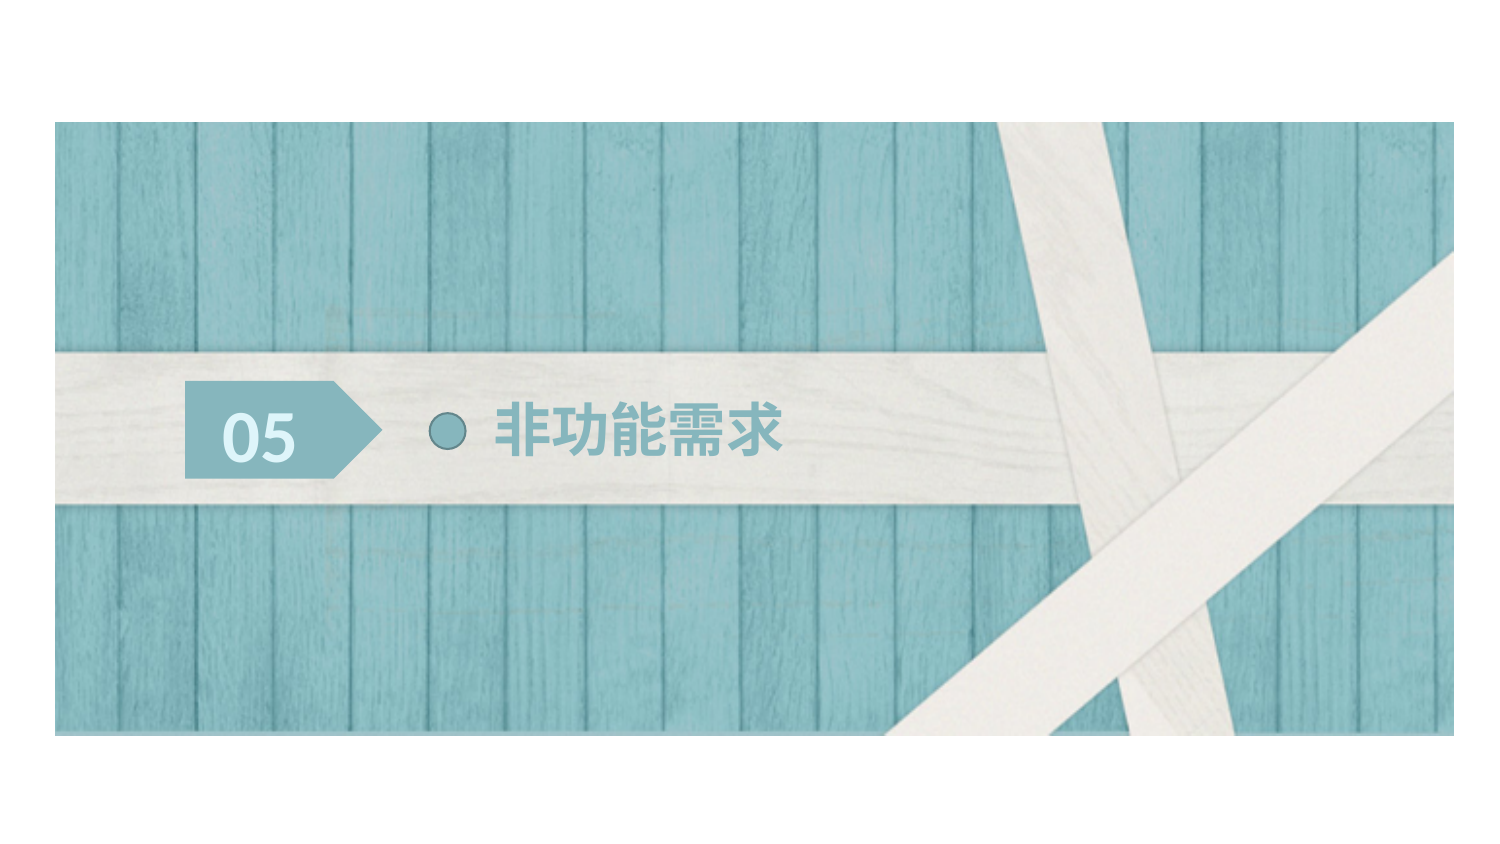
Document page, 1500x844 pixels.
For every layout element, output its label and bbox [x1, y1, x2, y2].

text_box [185, 380, 383, 487]
picture [55, 122, 1455, 736]
